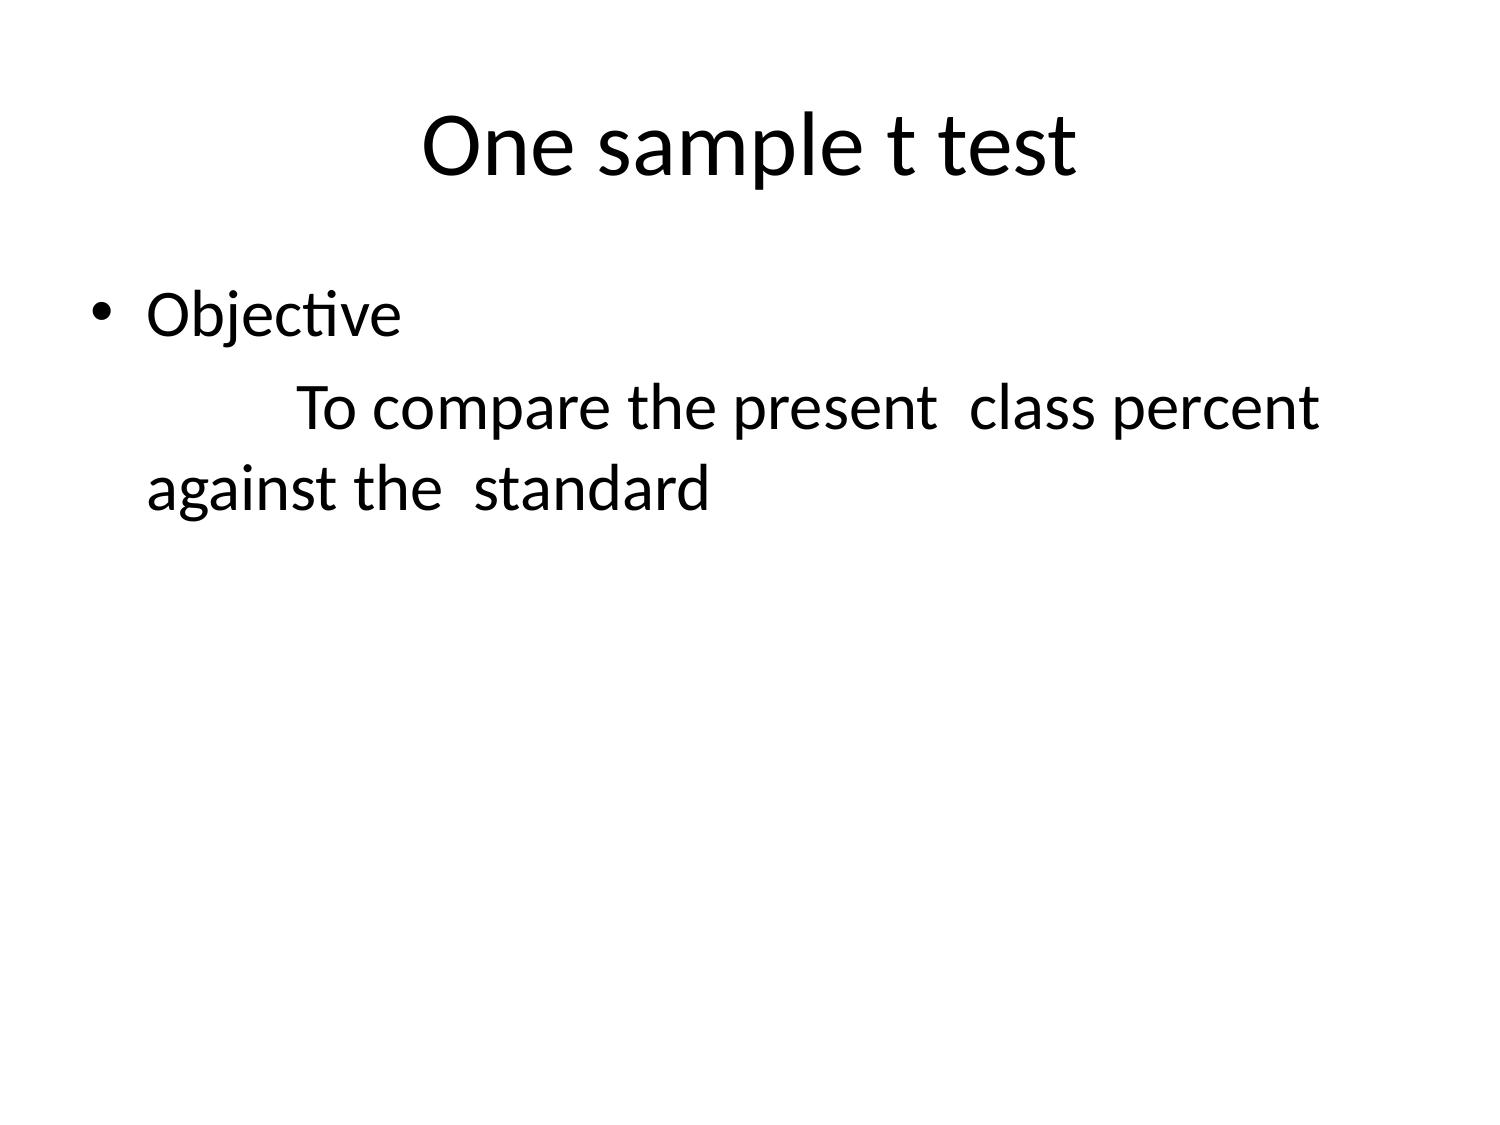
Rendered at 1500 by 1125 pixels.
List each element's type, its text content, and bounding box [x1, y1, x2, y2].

title One sample t test [75, 45, 1425, 233]
list Objective To compare the present class percent against the standard [75, 262, 1425, 1005]
